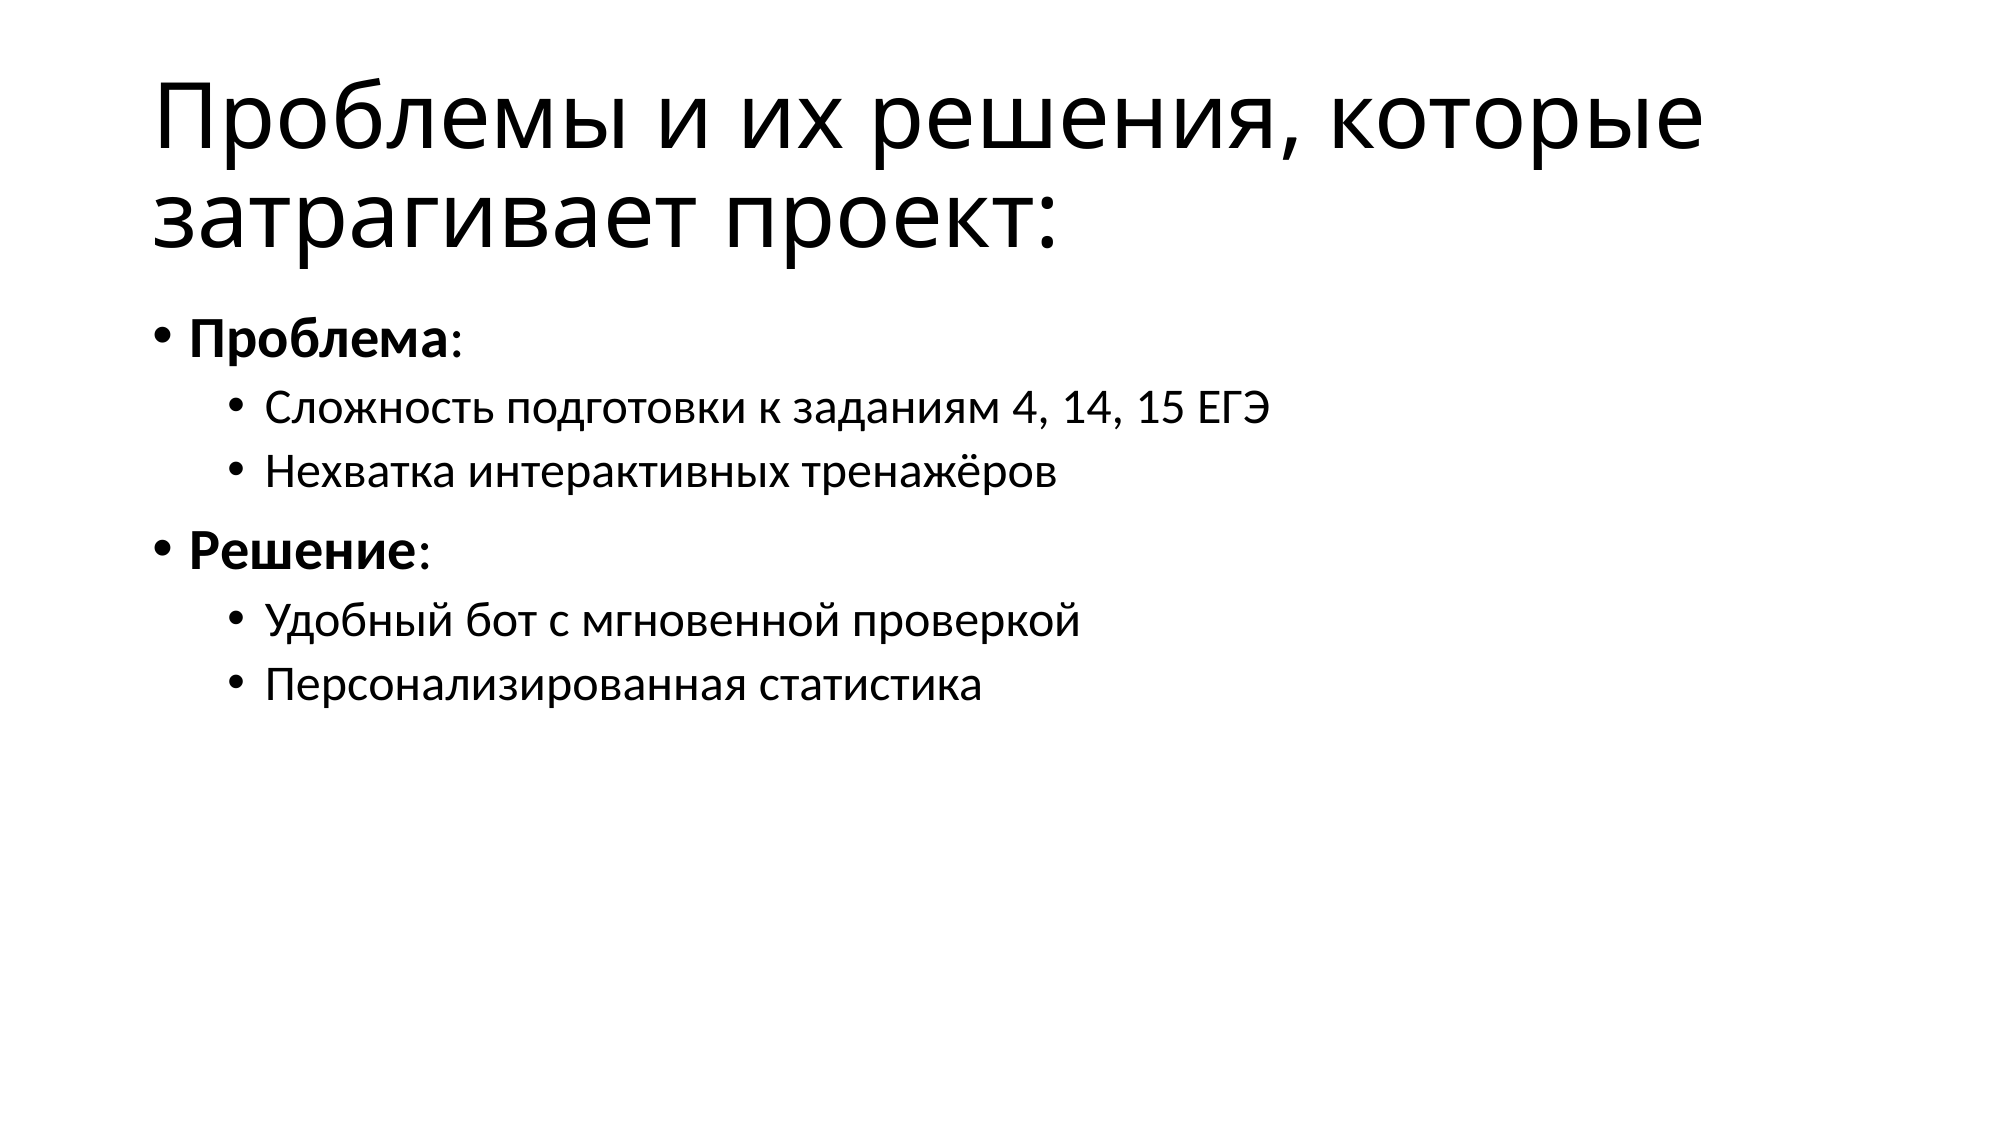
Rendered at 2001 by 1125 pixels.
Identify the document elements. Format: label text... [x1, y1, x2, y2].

list Проблема: Сложность подготовки к заданиям 4, 14, 15 ЕГЭ Нехватка интерактивных тренажёров Решение: Удобный бот с мгновенной проверкой Персонализированная статистика [137, 299, 1863, 1014]
title Проблемы и их решения, которые затрагивает проект: [137, 59, 1863, 278]
